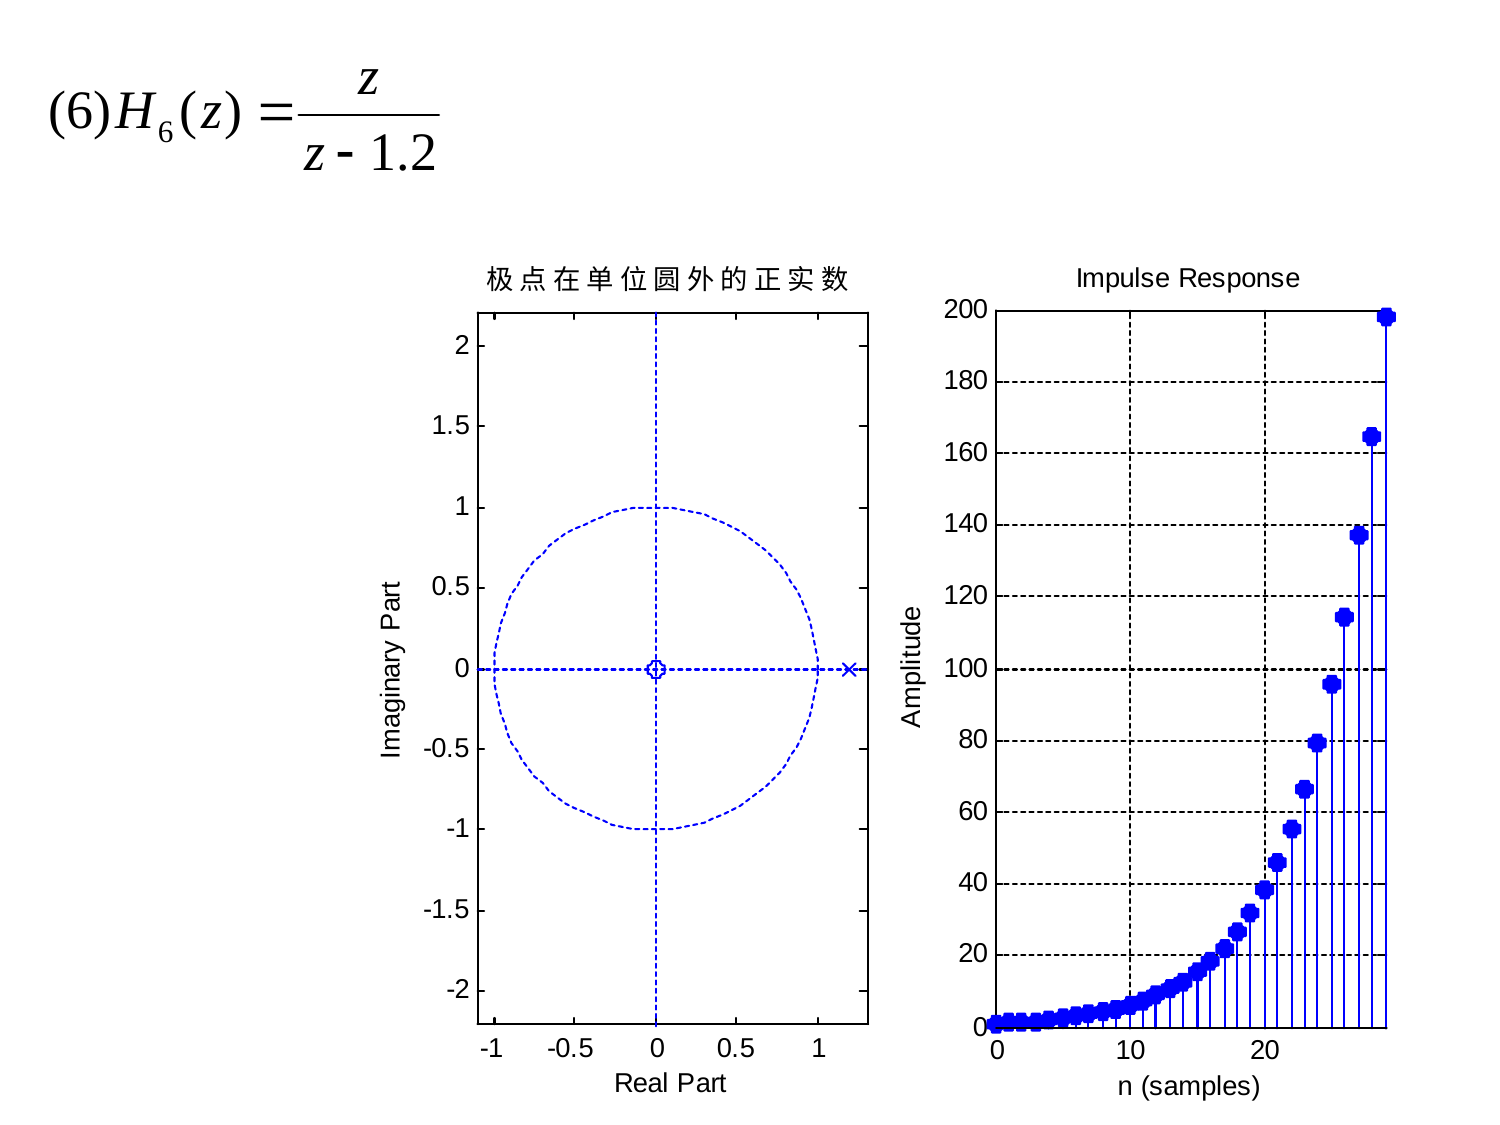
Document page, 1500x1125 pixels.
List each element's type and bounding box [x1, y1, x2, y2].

picture [322, 243, 1498, 1125]
text_box [41, 42, 452, 183]
